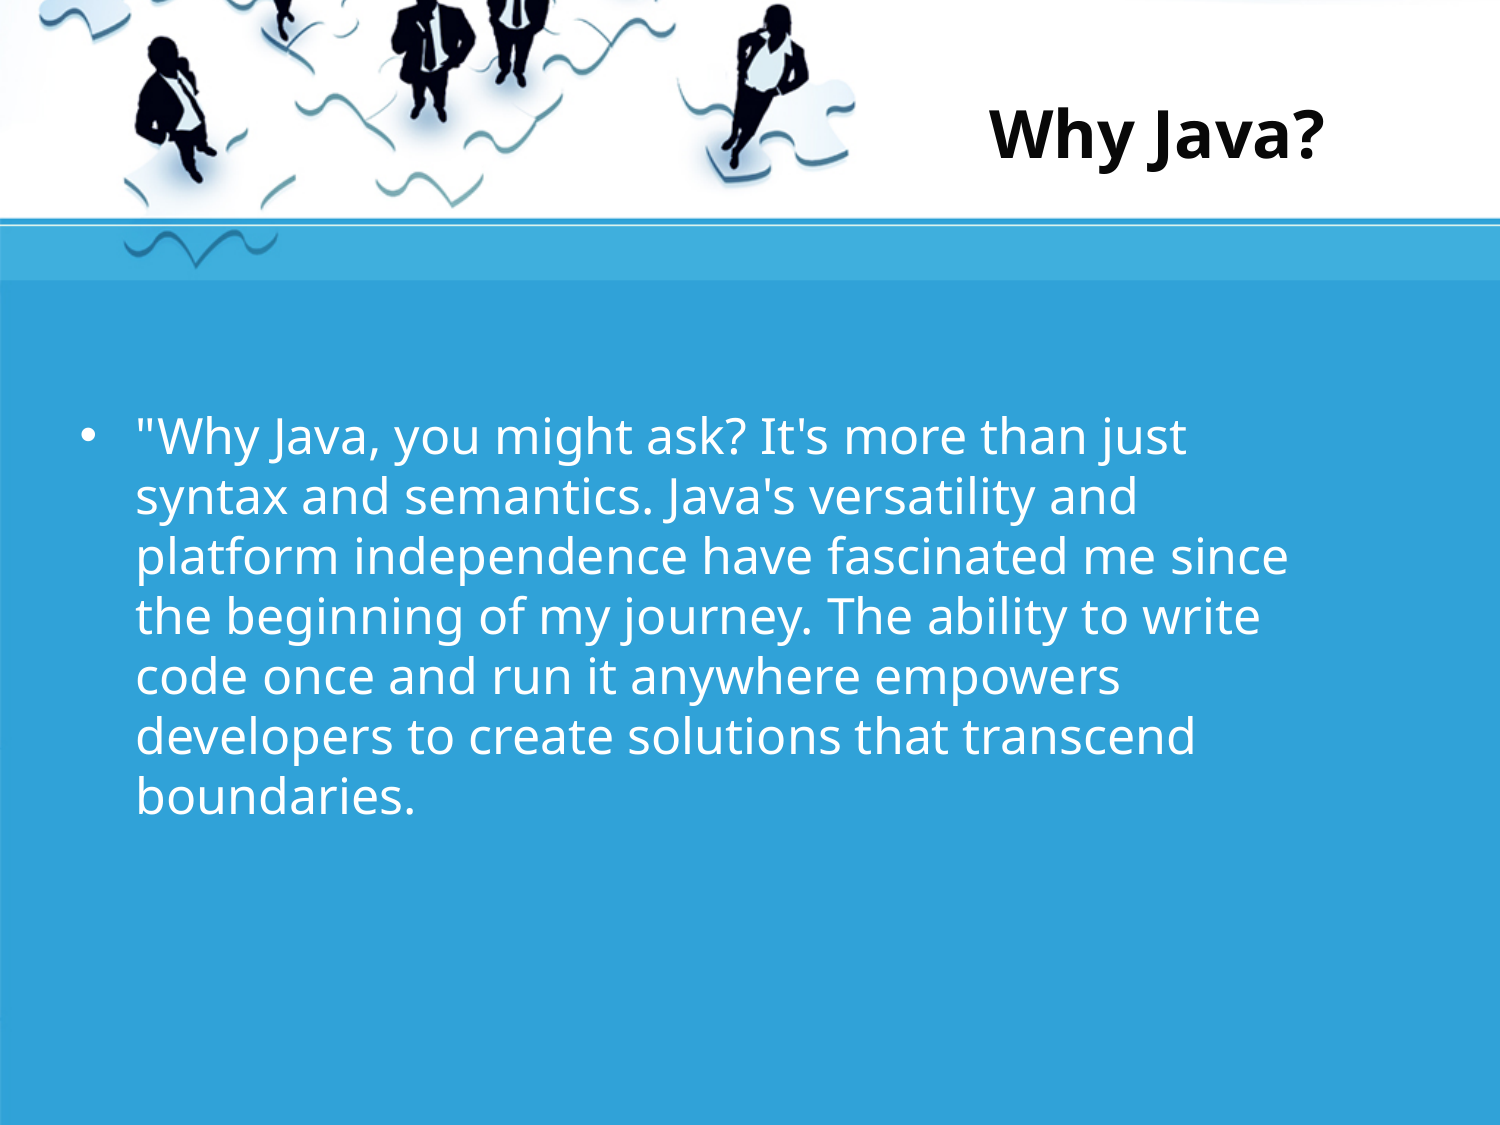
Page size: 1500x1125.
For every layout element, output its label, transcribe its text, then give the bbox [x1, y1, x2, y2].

text_box "Why Java, you might ask? It's more than just syntax and semantics. Java's versatility and platform independence have fascinated me since the beginning of my journey. The ability to write code once and run it anywhere empowers developers to create solutions that transcend boundaries. [64, 397, 1365, 892]
picture [0, 0, 1500, 1125]
title Why Java? [974, 89, 1500, 174]
